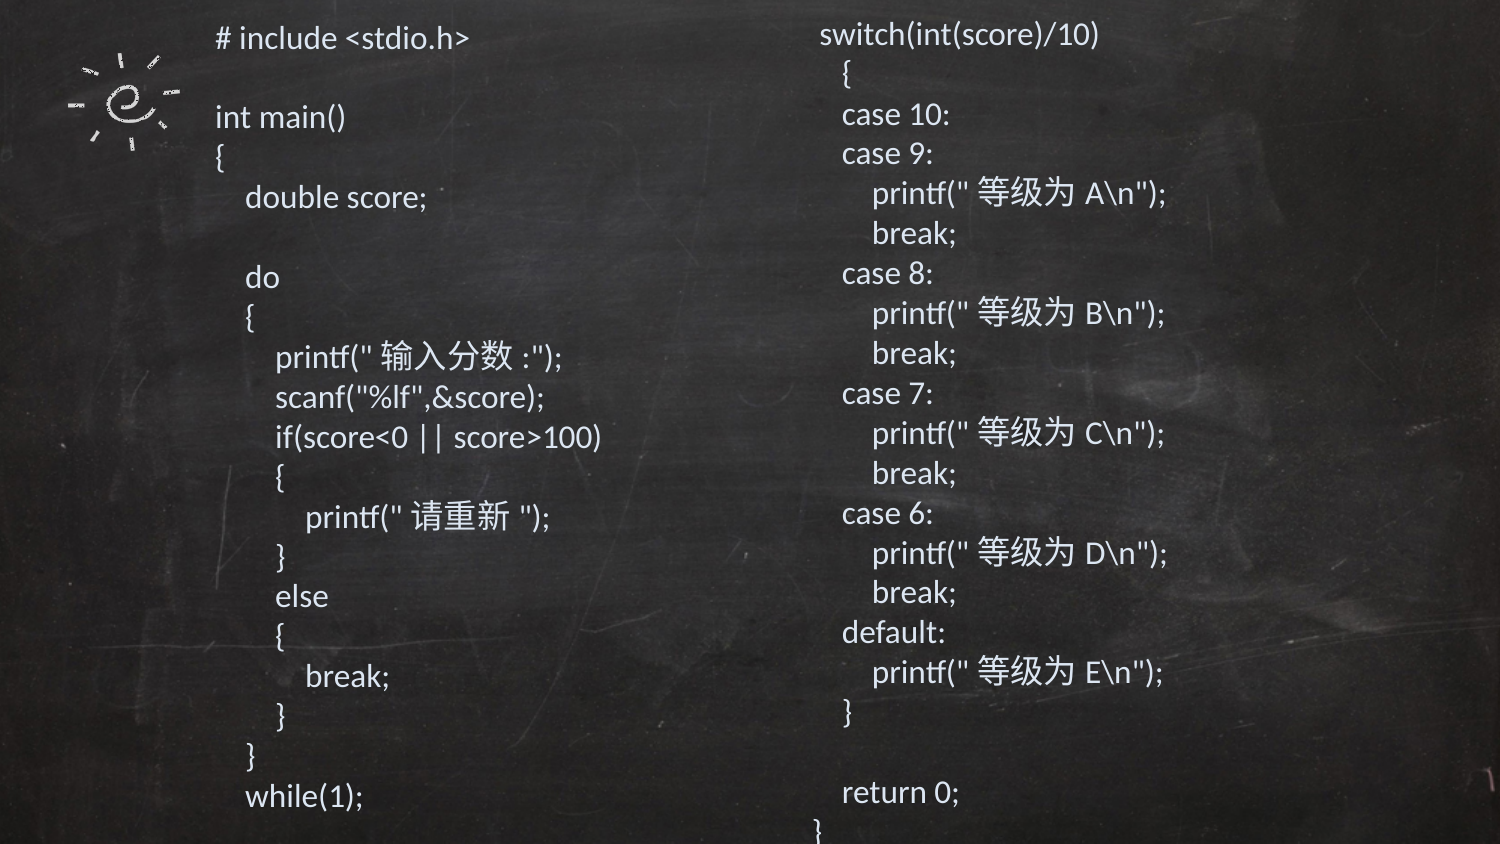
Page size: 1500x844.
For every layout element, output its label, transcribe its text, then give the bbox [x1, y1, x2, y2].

picture [0, 0, 1500, 844]
text_box # include <stdio.h> int main() { double score; do { printf("输入分数:"); scanf("%lf",&score); if(score<0 || score>100) { printf("请重新"); } else { break; } } while(1); [200, 8, 777, 844]
text_box switch(int(score)/10) { case 10: case 9: printf("等级为A\n"); break; case 8: printf("等级为B\n"); break; case 7: printf("等级为C\n"); break; case 6: printf("等级为D\n"); break; default: printf("等级为E\n"); } return 0; } [797, 4, 1409, 844]
